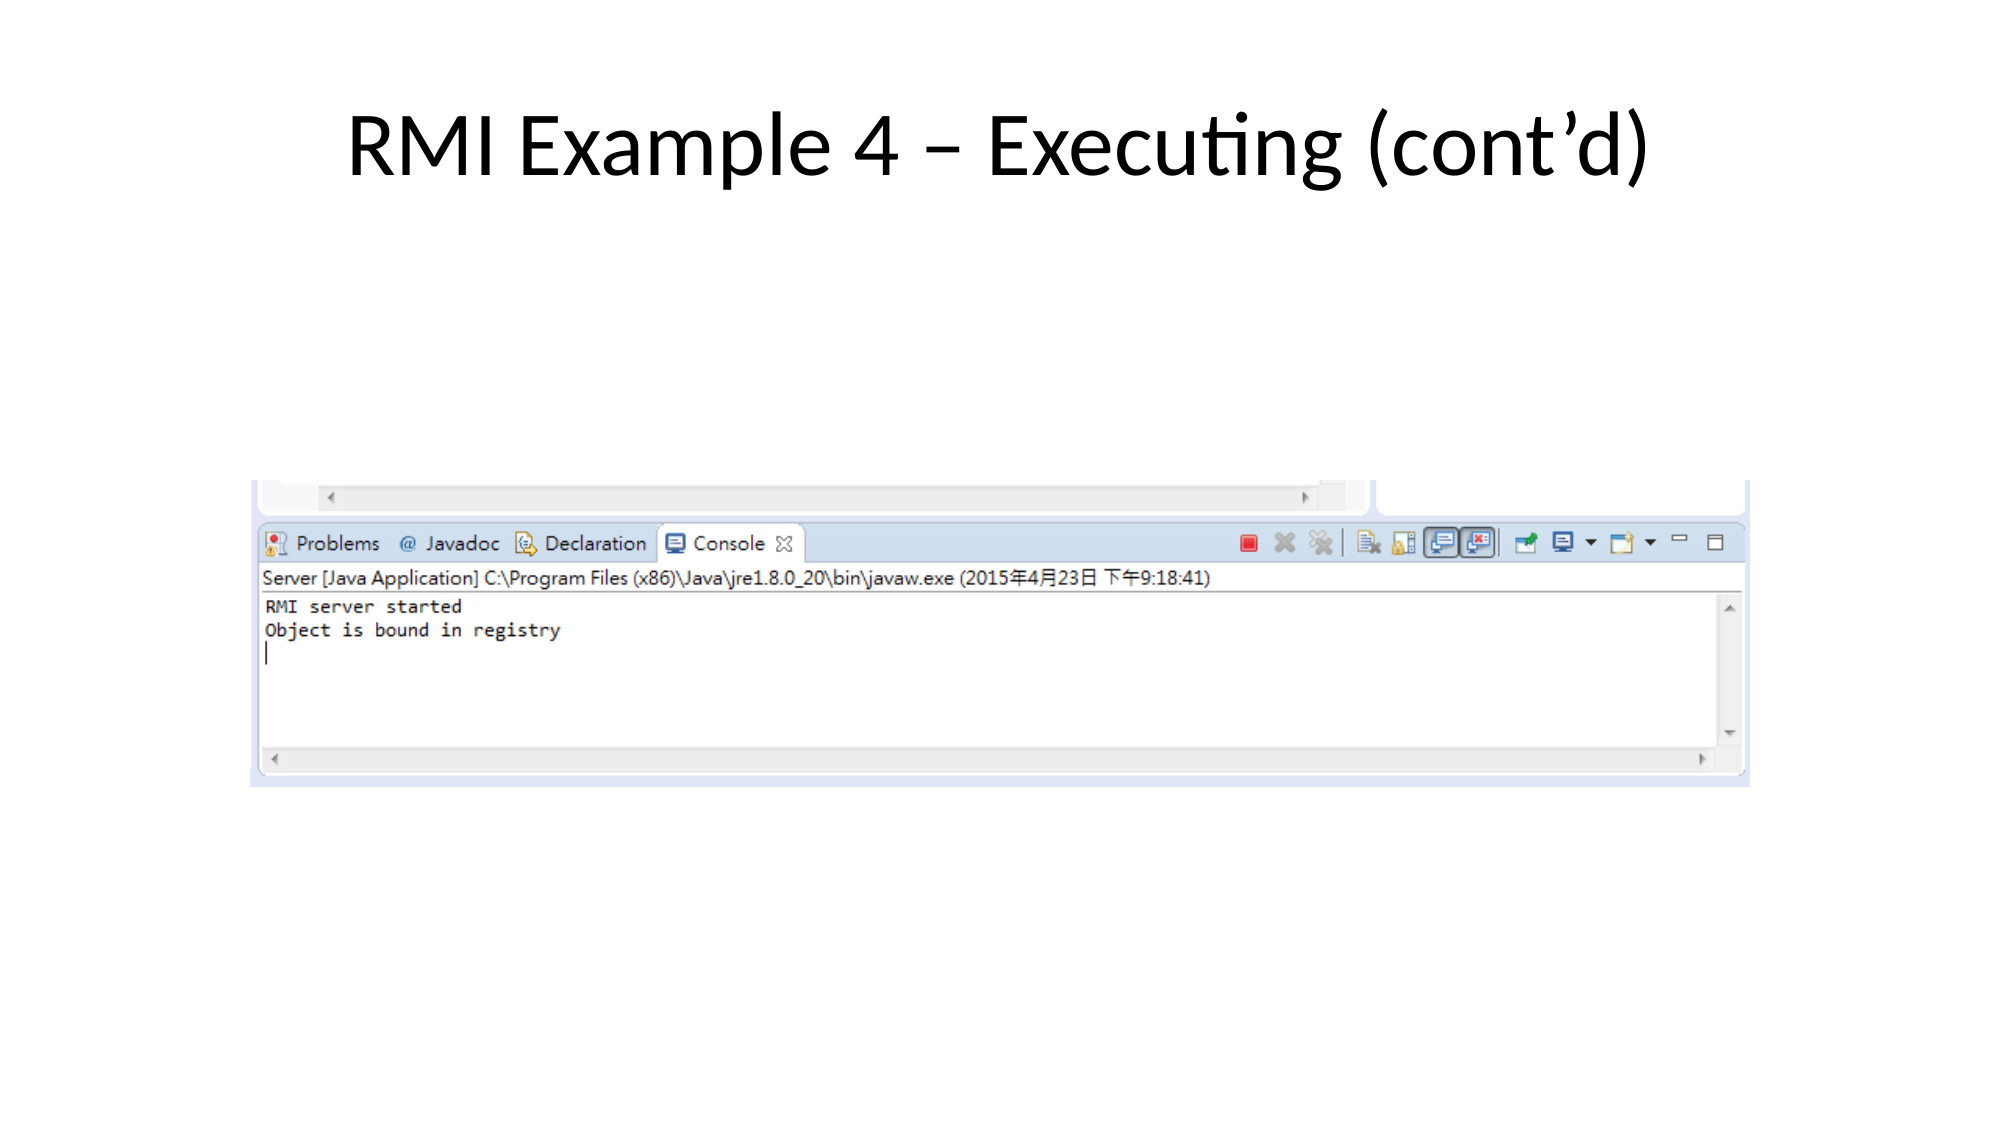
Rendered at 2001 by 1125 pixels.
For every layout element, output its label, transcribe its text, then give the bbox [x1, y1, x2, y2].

title RMI Example 4 – Executing (cont’d) [99, 45, 1900, 233]
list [249, 480, 1751, 787]
